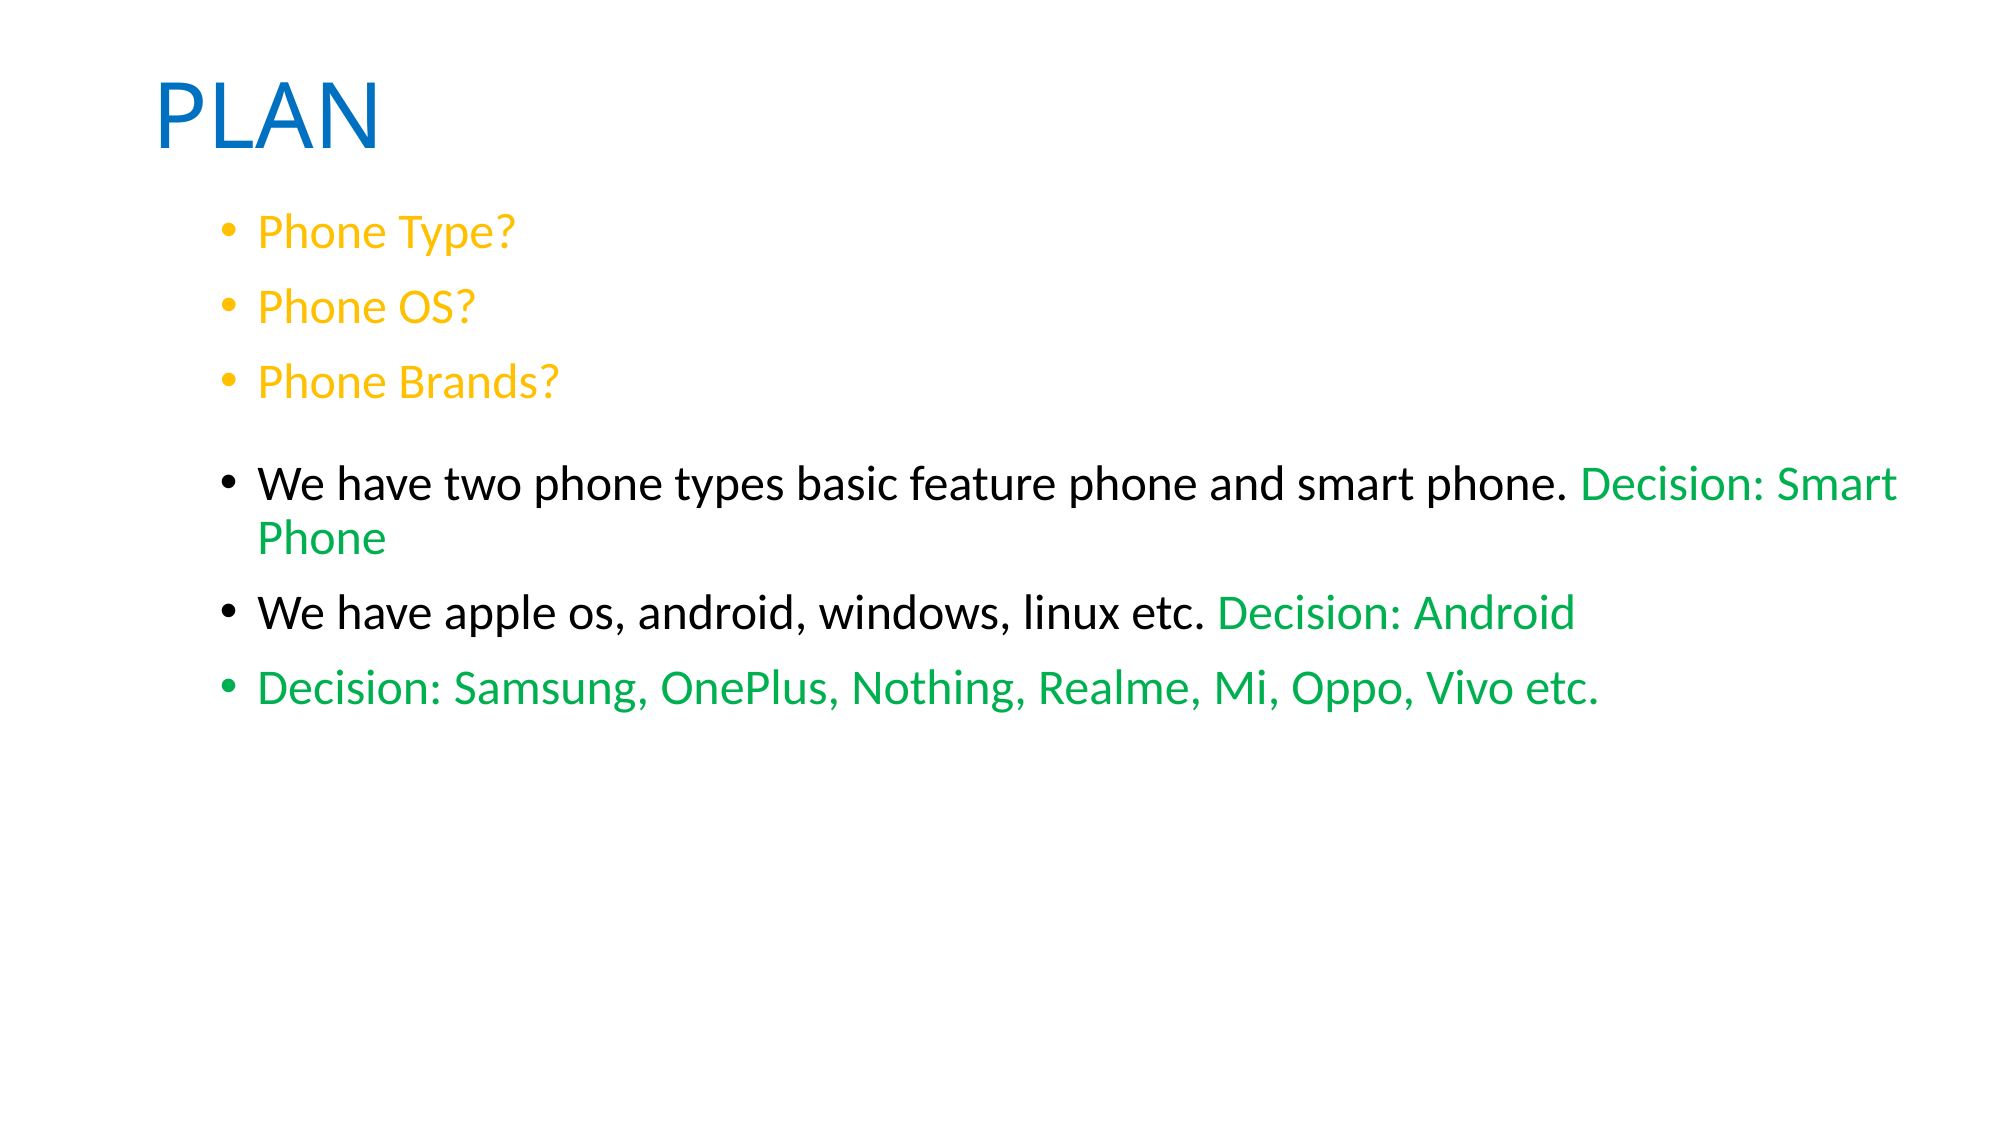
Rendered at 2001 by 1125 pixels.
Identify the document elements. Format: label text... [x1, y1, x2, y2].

list Phone Type? Phone OS? Phone Brands? [205, 198, 1931, 450]
title PLAN [137, 59, 1863, 178]
text_box We have two phone types basic feature phone and smart phone. Decision: Smart Phone We have apple os, android, windows, linux etc. Decision: Android Decision: Samsung, OnePlus, Nothing, Realme, Mi, Oppo, Vivo etc. [205, 450, 1931, 814]
